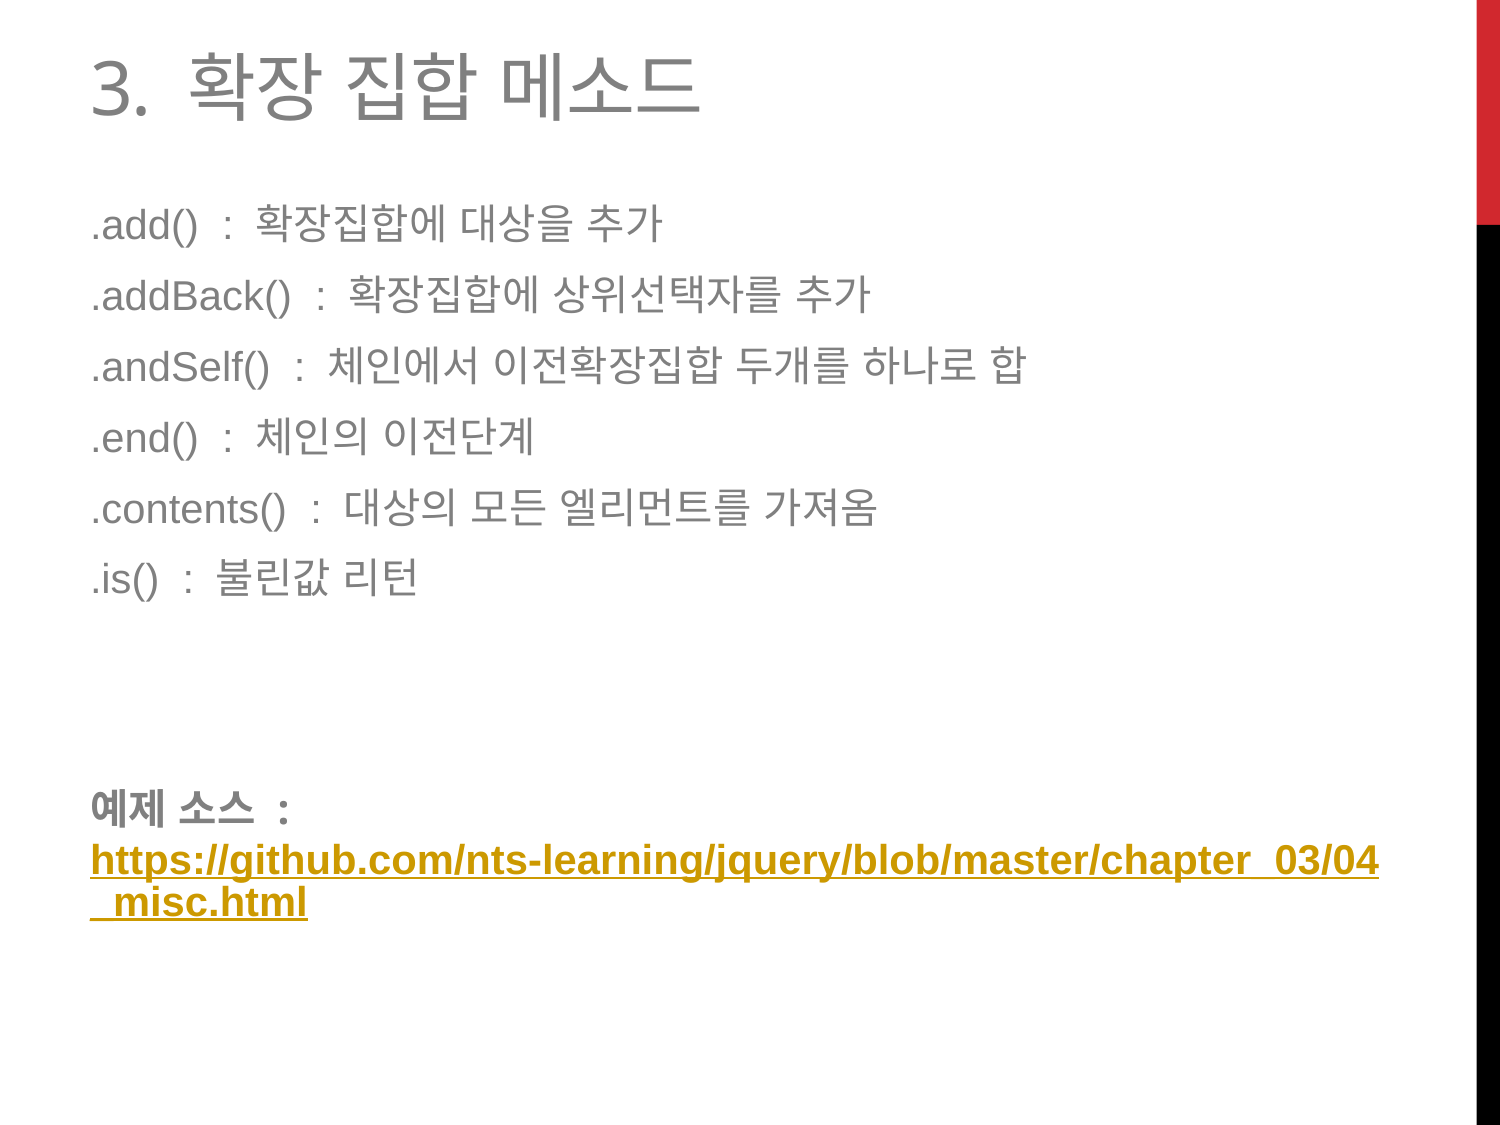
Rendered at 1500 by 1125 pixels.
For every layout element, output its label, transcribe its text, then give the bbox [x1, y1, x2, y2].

text_box 예제 소스 : https://github.com/nts-learning/jquery/blob/master/chapter_03/04_misc.html [75, 775, 1400, 1106]
list .add() : 확장집합에 대상을 추가 .addBack() : 확장집합에 상위선택자를 추가 .andSelf() : 체인에서 이전확장집합 두개를 하나로 합 .end() : 체인의 이전단계 .contents() : 대상의 모든 엘리먼트를 가져옴 .is() : 불린값 리턴 [75, 190, 1325, 775]
title 3. 확장 집합 메소드 [75, 0, 1025, 138]
